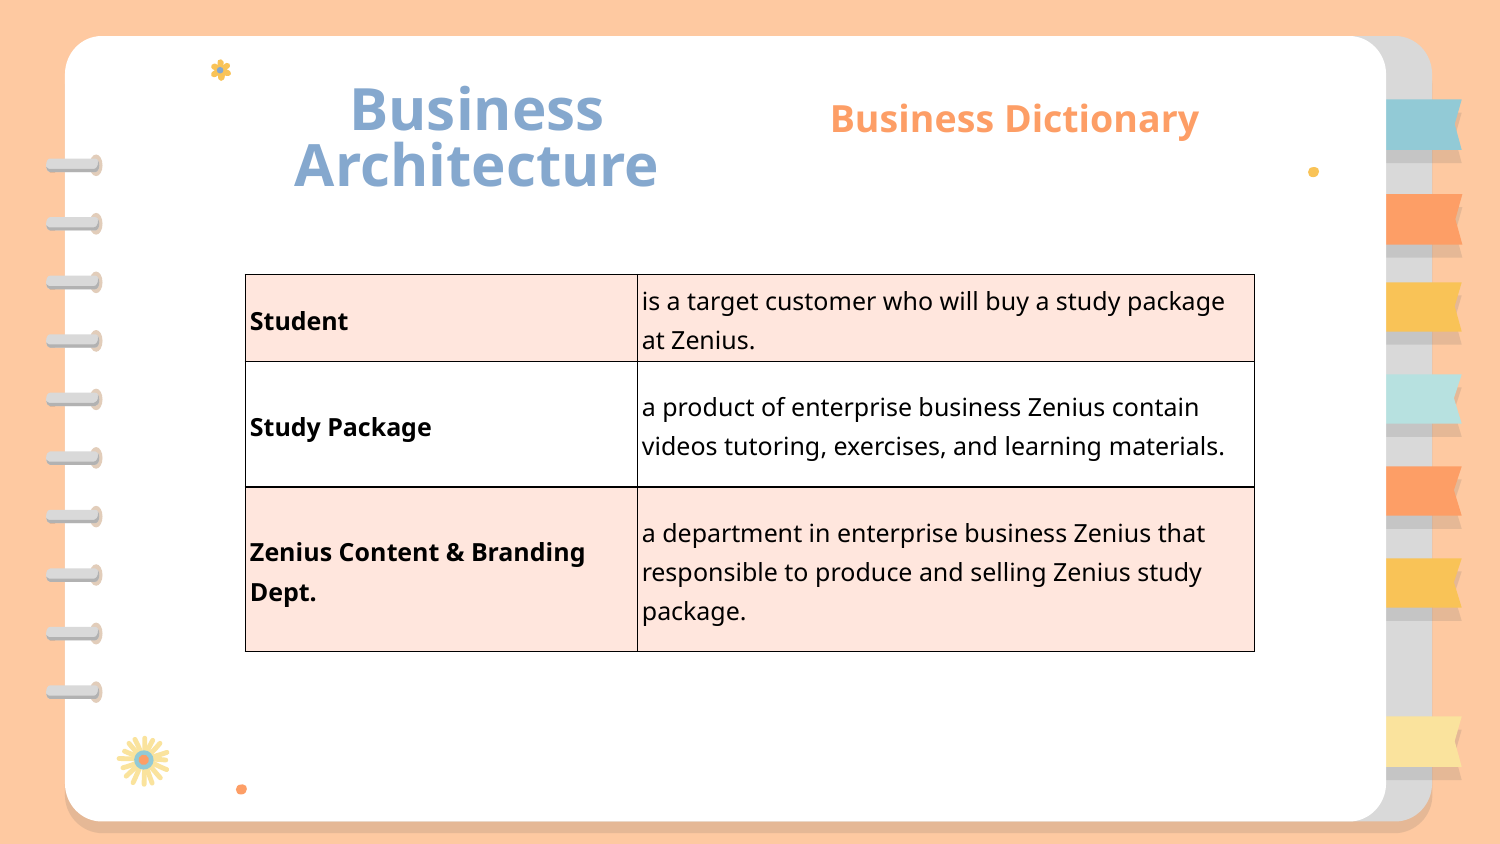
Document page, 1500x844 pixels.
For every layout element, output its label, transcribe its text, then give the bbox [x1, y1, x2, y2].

table_header is a target customer who will buy a study package at Zenius. [638, 275, 1254, 361]
text_box Business Dictionary [717, 70, 1312, 165]
table_cell a product of enterprise business Zenius contain videos tutoring, exercises, and learning materials. [638, 362, 1254, 486]
table_header Student [246, 275, 637, 361]
table_cell Study Package [246, 362, 637, 486]
title Business Architecture [165, 70, 717, 165]
table_cell Zenius Content & Branding Dept. [246, 488, 637, 651]
table_cell a department in enterprise business Zenius that responsible to produce and selling Zenius study package. [638, 488, 1254, 651]
